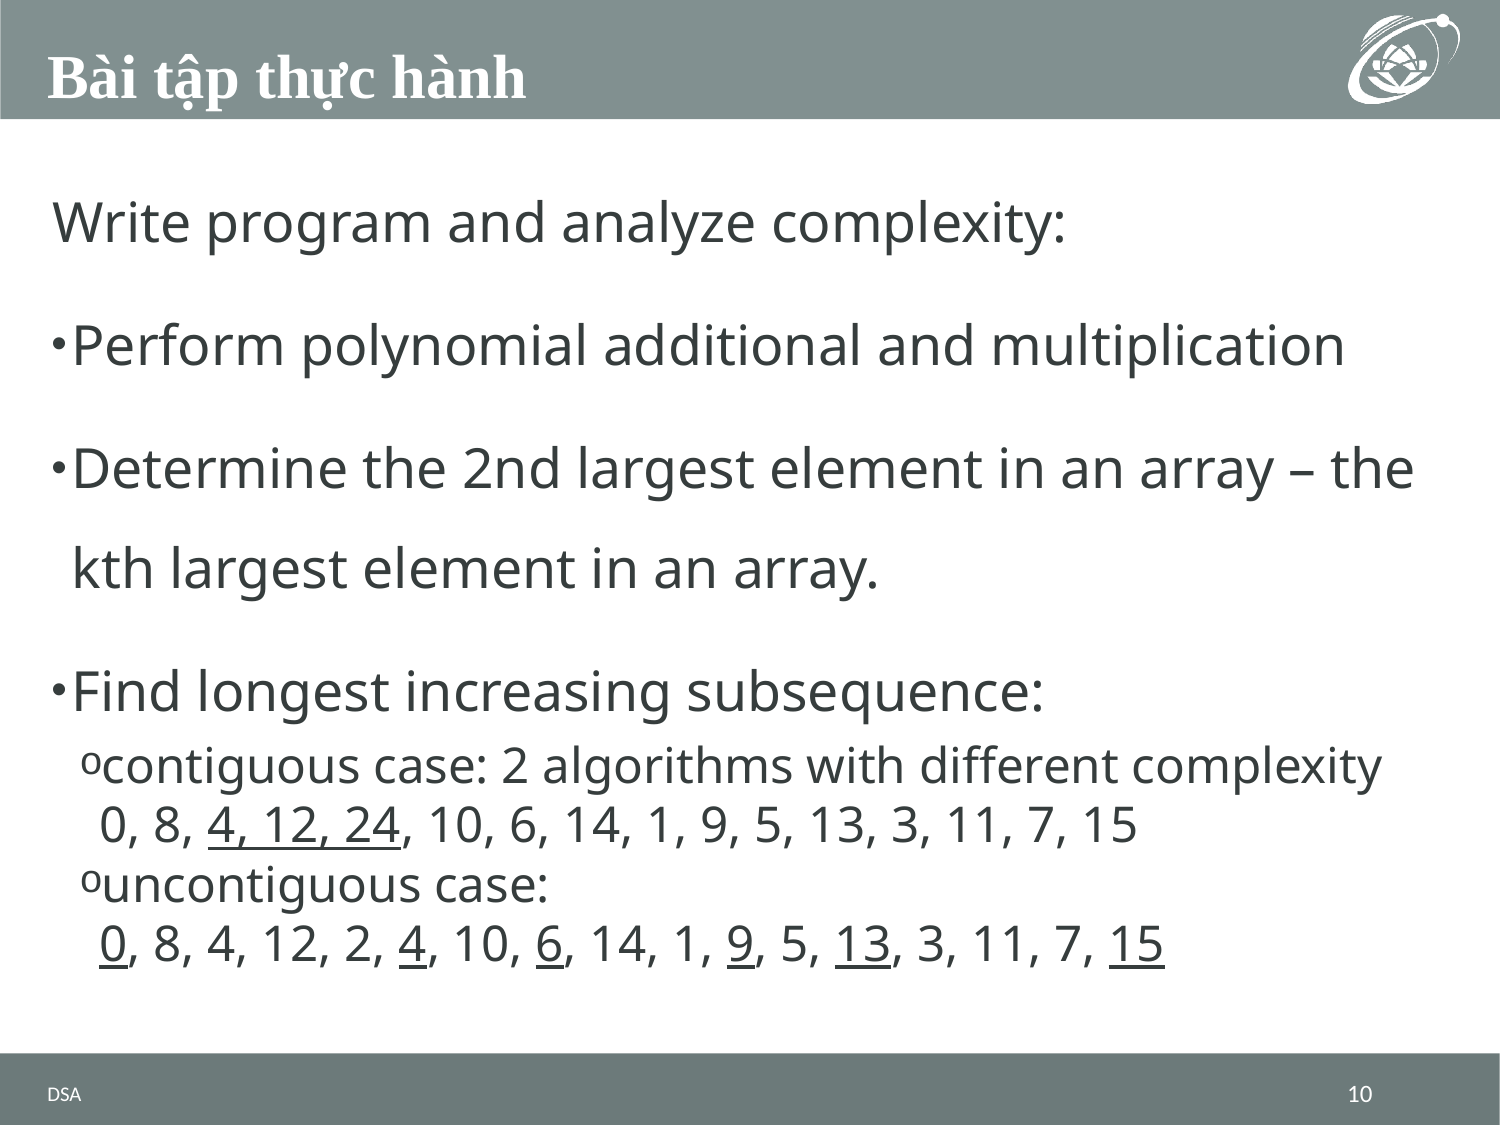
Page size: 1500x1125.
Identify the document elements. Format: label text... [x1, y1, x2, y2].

title Bài tập thực hành [32, 0, 1468, 120]
list Write program and analyze complexity: Perform polynomial additional and multiplication Determine the 2nd largest element in an array – the kth largest element in an array. Find longest increasing subsequence: contiguous case: 2 algorithms with different complexity 0, 8, 4, 12, 24, 10, 6, 14, 1, 9, 5, 13, 3, 11, 7, 15 uncontiguous case: 0, 8, 4, 12, 2, 4, 10, 6, 14, 1, 9, 5, 13, 3, 11, 7, 15 [32, 146, 1468, 1054]
slide_number 10 [1270, 1073, 1388, 1113]
footer DSA [32, 1073, 1075, 1113]
